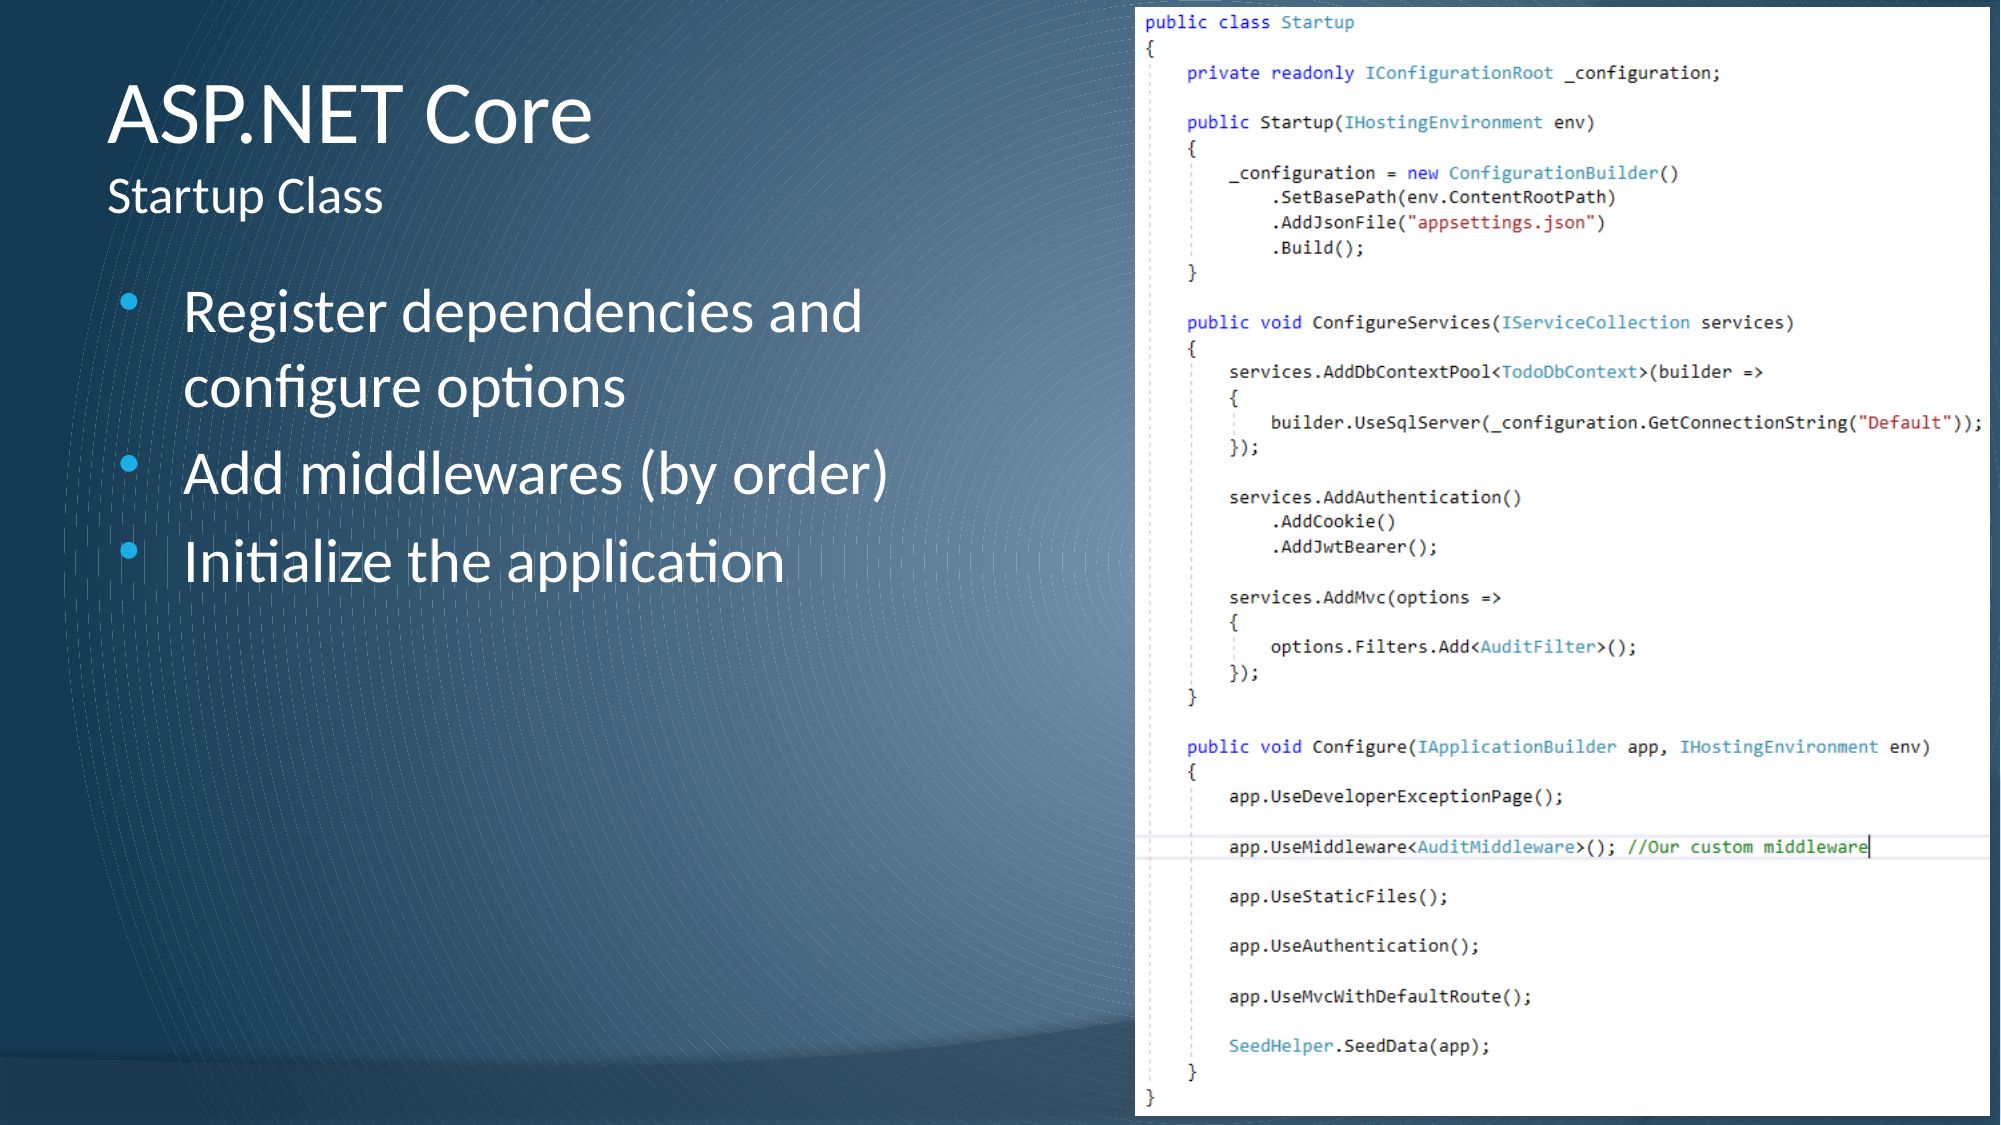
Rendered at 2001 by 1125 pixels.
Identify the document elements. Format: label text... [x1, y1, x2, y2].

list Register dependencies and configure options Add middlewares (by order) Initialize the application [99, 262, 933, 1030]
picture [1135, 7, 1990, 1116]
title ASP.NET Core Startup Class [99, 45, 1135, 233]
